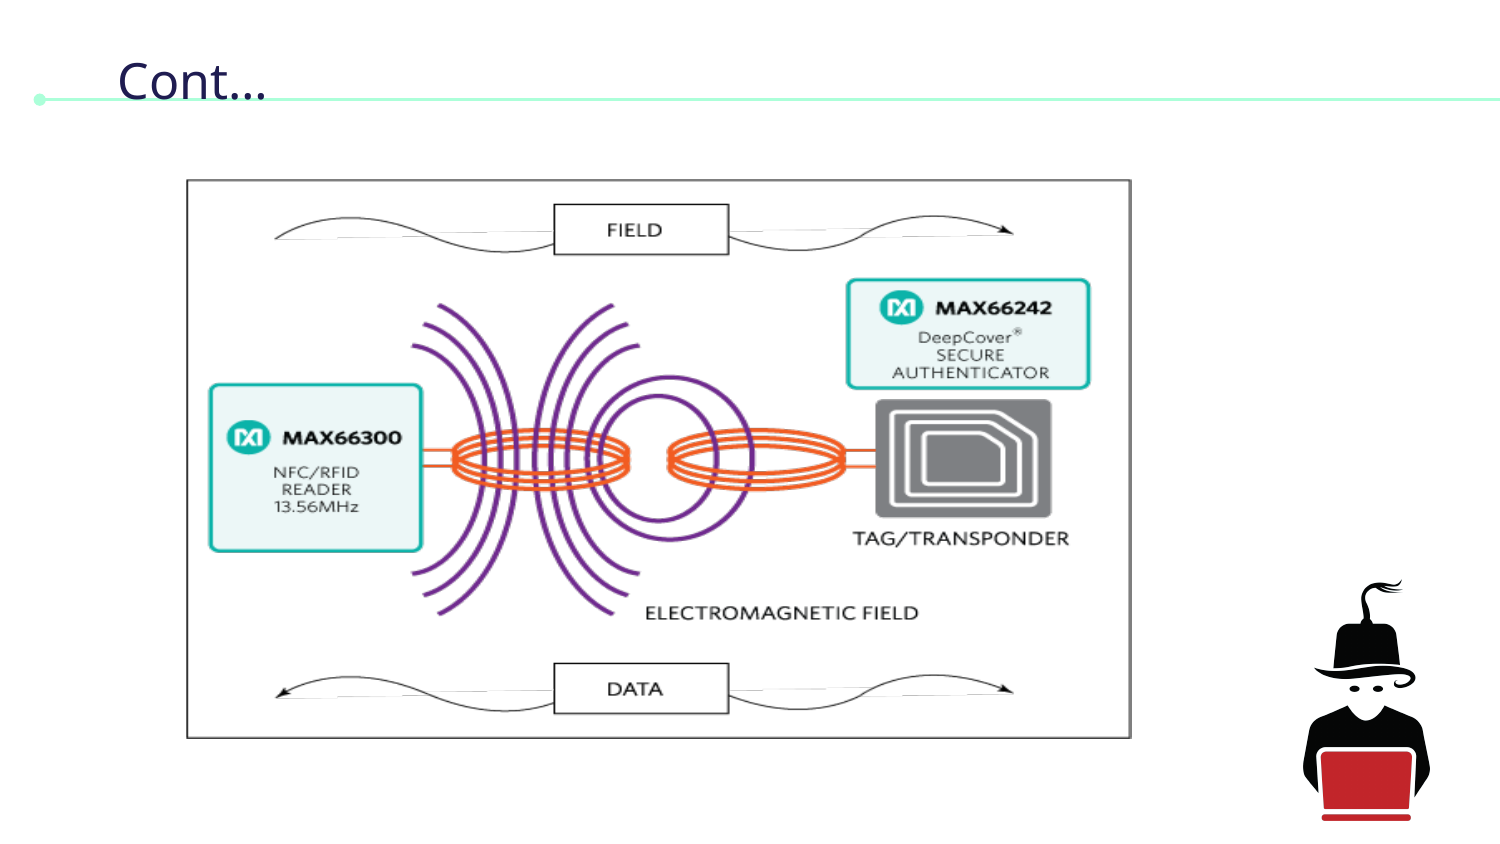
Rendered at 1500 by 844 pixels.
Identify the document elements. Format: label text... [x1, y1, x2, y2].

picture [1303, 578, 1430, 821]
picture [184, 179, 1133, 740]
title Cont… [102, 34, 1101, 124]
